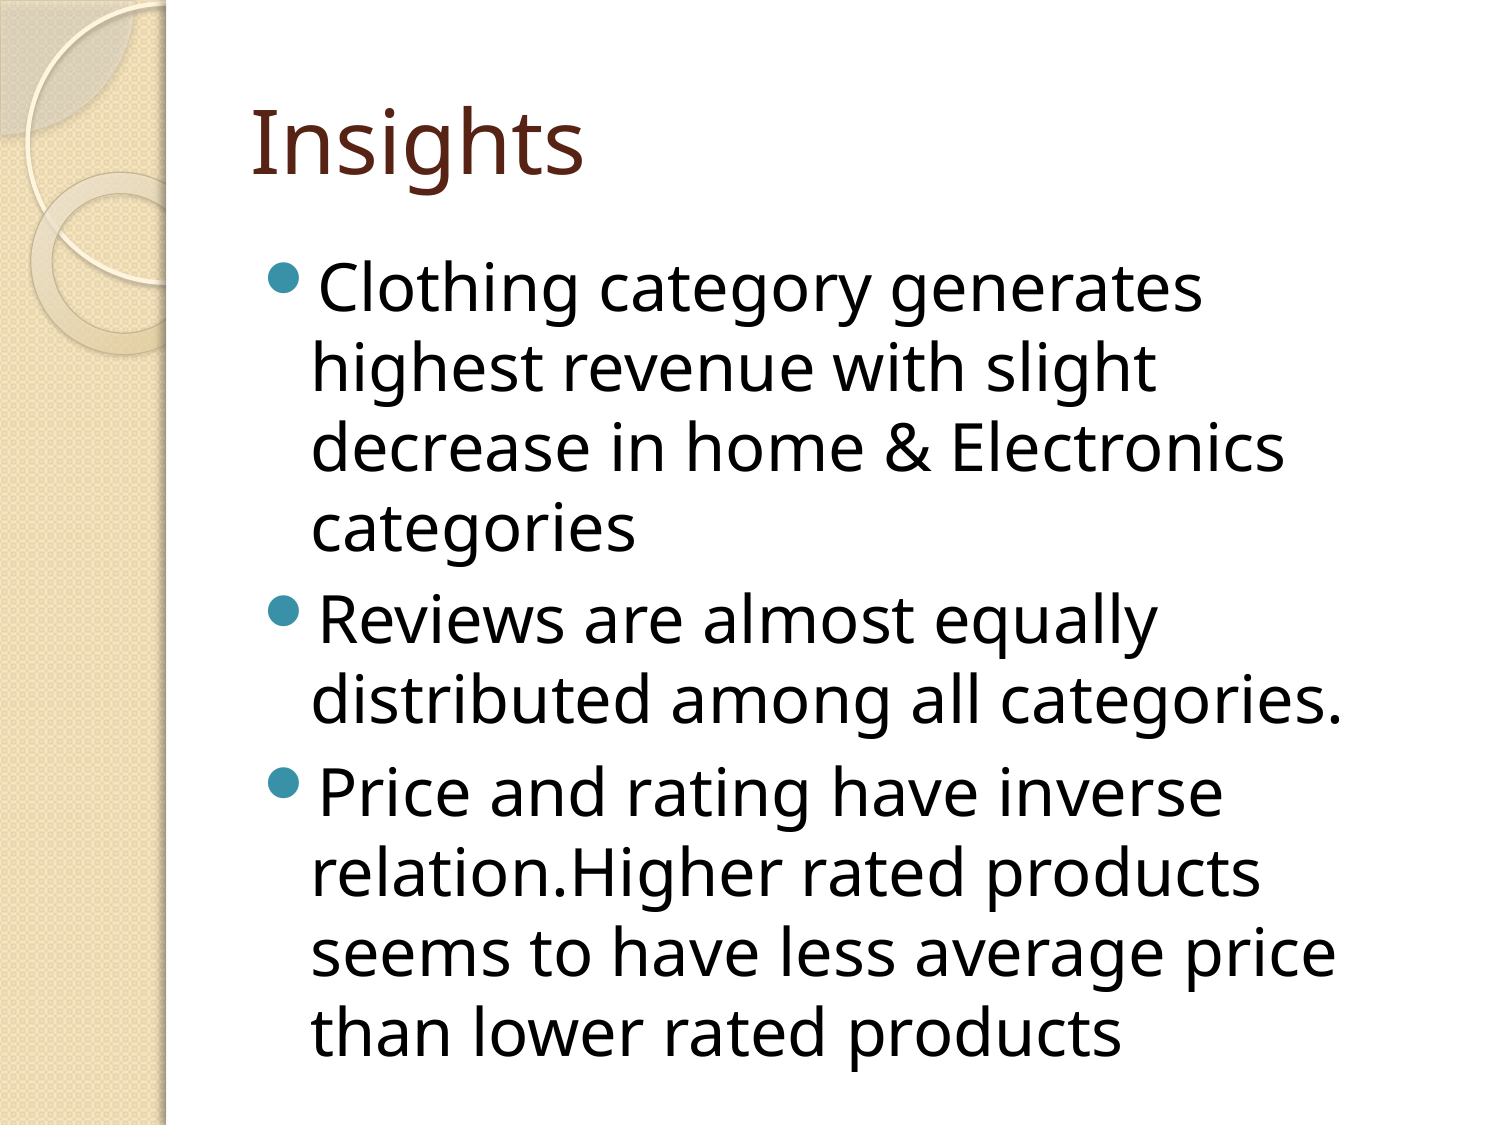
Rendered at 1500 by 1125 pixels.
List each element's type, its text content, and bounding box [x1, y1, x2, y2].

list Clothing category generates highest revenue with slight decrease in home & Electronics categories Reviews are almost equally distributed among all categories. Price and rating have inverse relation.Higher rated products seems to have less average price than lower rated products [235, 237, 1466, 1025]
title Insights [235, 45, 1466, 233]
